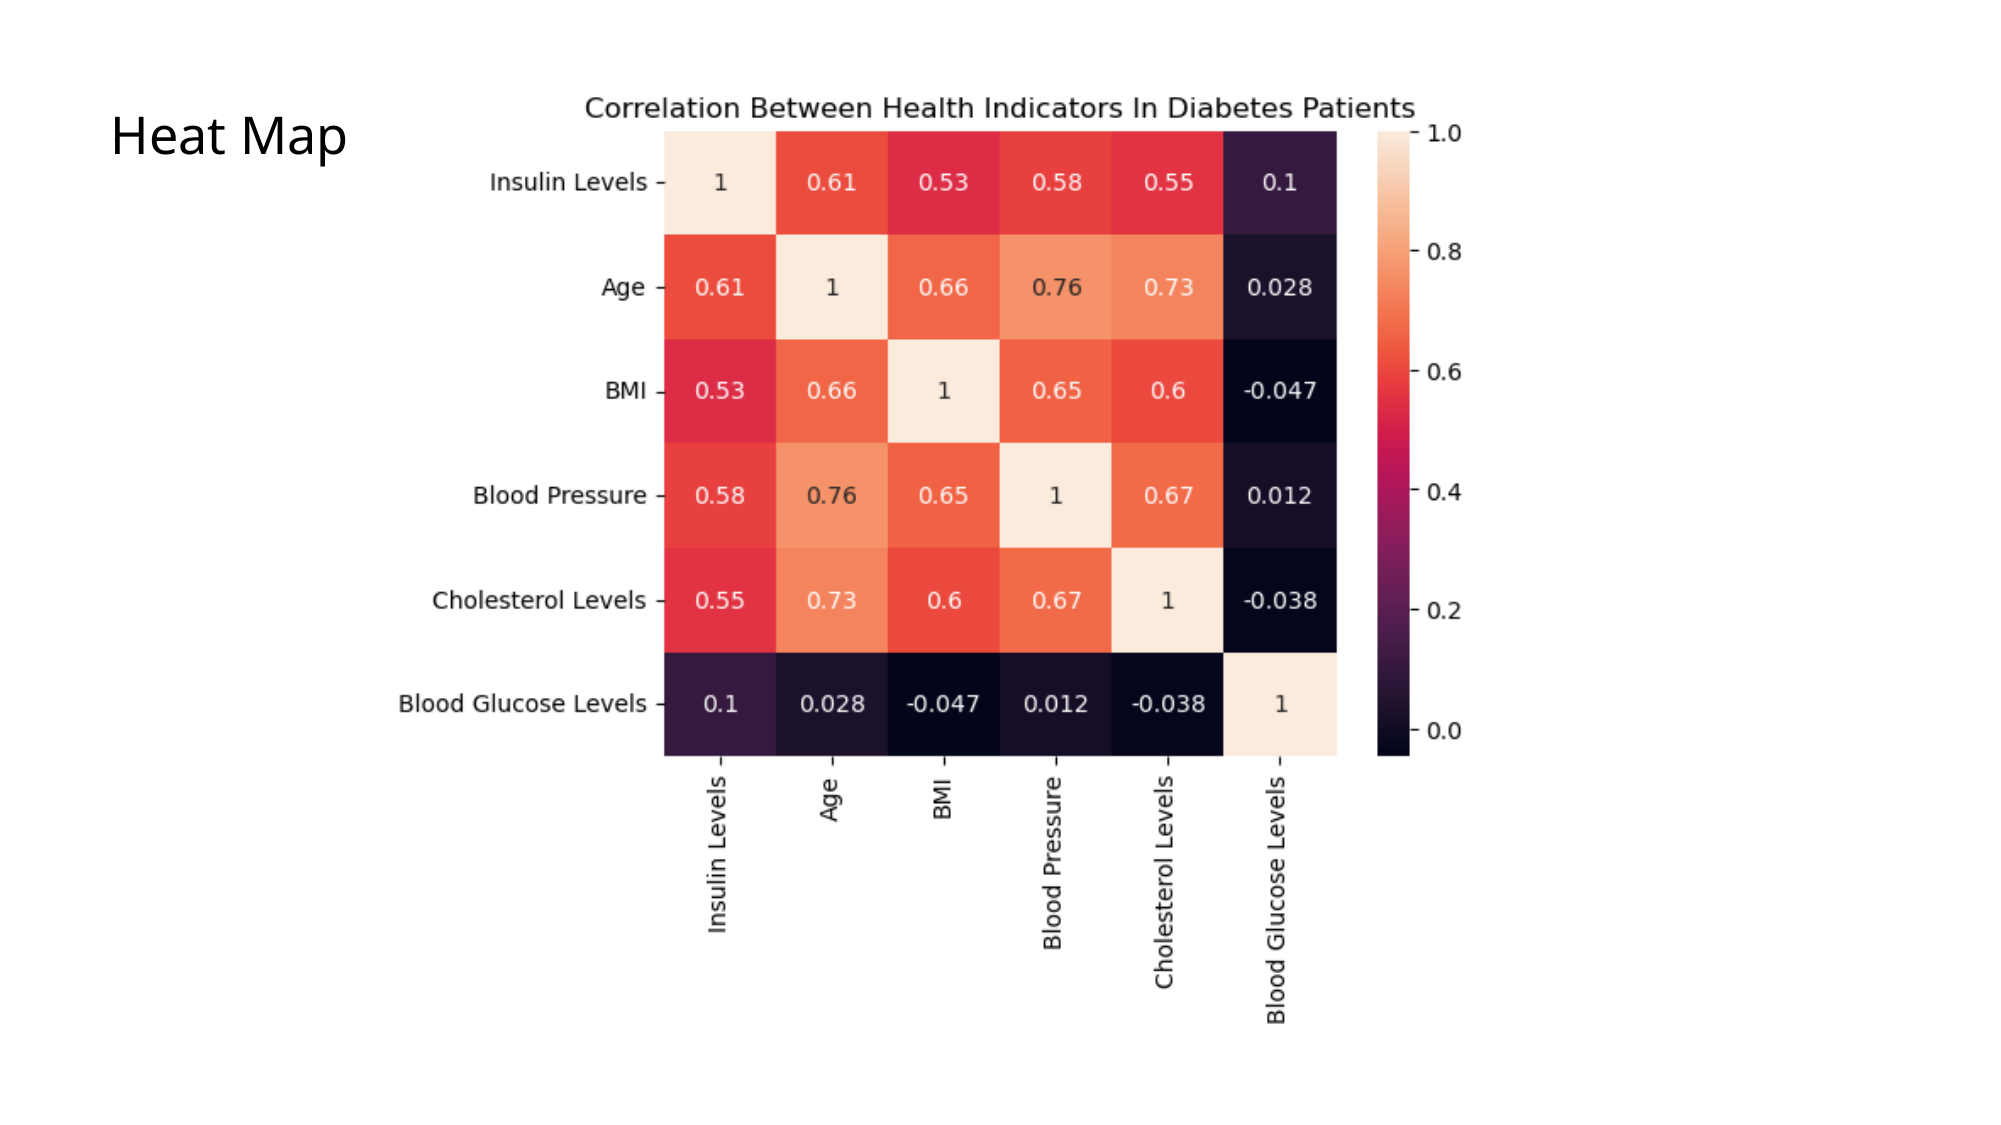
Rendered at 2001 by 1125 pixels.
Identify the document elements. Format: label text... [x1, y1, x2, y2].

picture [363, 74, 1637, 1051]
title Heat Map [95, 74, 363, 202]
